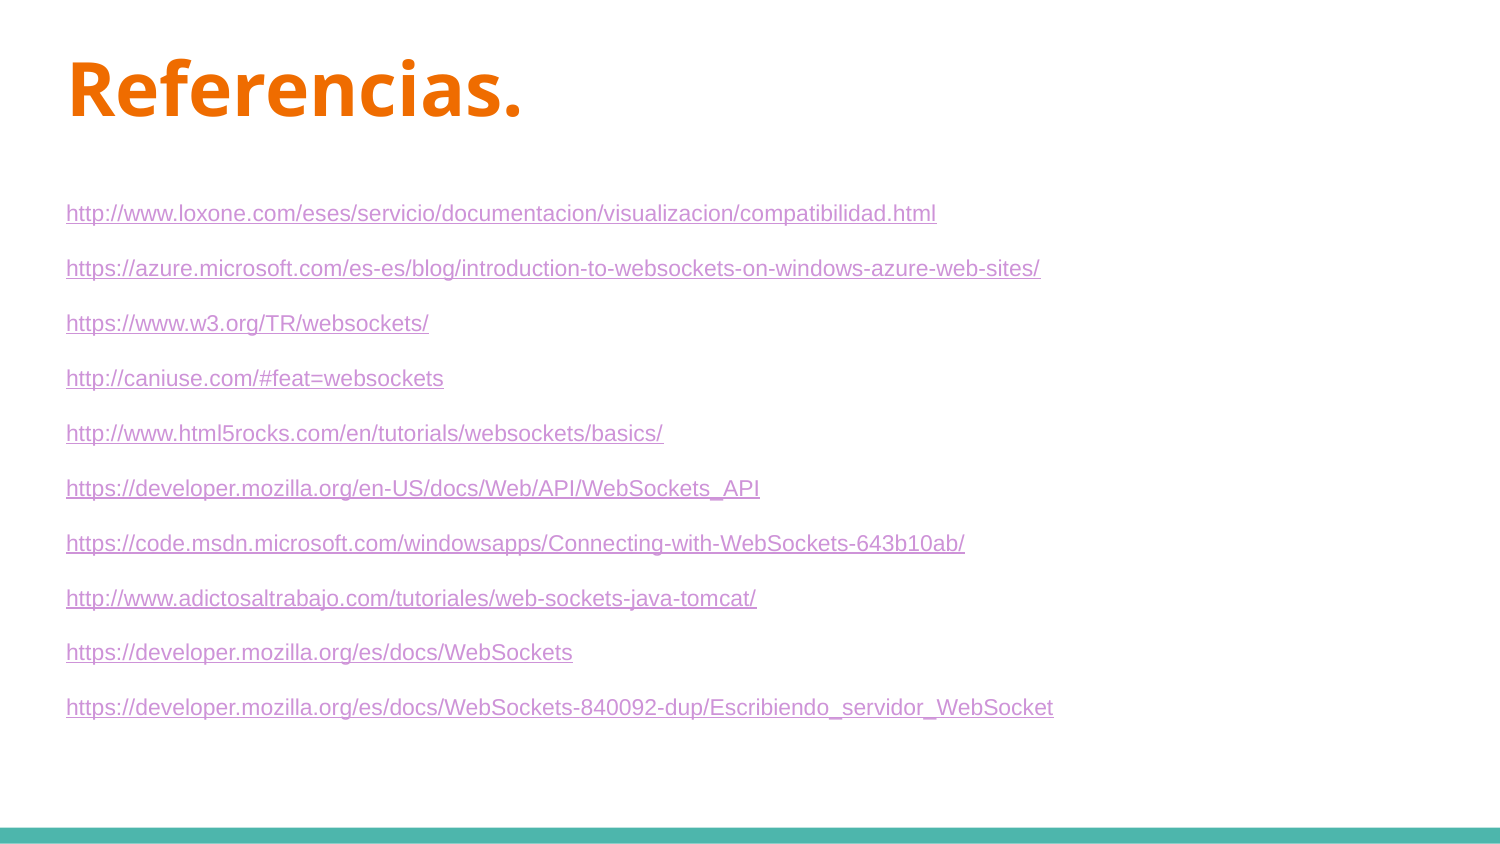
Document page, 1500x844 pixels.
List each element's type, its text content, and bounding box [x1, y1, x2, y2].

title Referencias. [51, 26, 1449, 128]
list http://www.loxone.com/eses/servicio/documentacion/visualizacion/compatibilidad.html https://azure.microsoft.com/es-es/blog/introduction-to-websockets-on-windows-azure-web-sites/ https://www.w3.org/TR/websockets/ http://caniuse.com/#feat=websockets http://www.html5rocks.com/en/tutorials/websockets/basics/ https://developer.mozilla.org/en-US/docs/Web/API/WebSockets_API https://code.msdn.microsoft.com/windowsapps/Connecting-with-WebSockets-643b10ab/ http://www.adictosaltrabajo.com/tutoriales/web-sockets-java-tomcat/ https://developer.mozilla.org/es/docs/WebSockets https://developer.mozilla.org/es/docs/WebSockets-840092-dup/Escribiendo_servidor_WebSocket [51, 128, 1449, 795]
